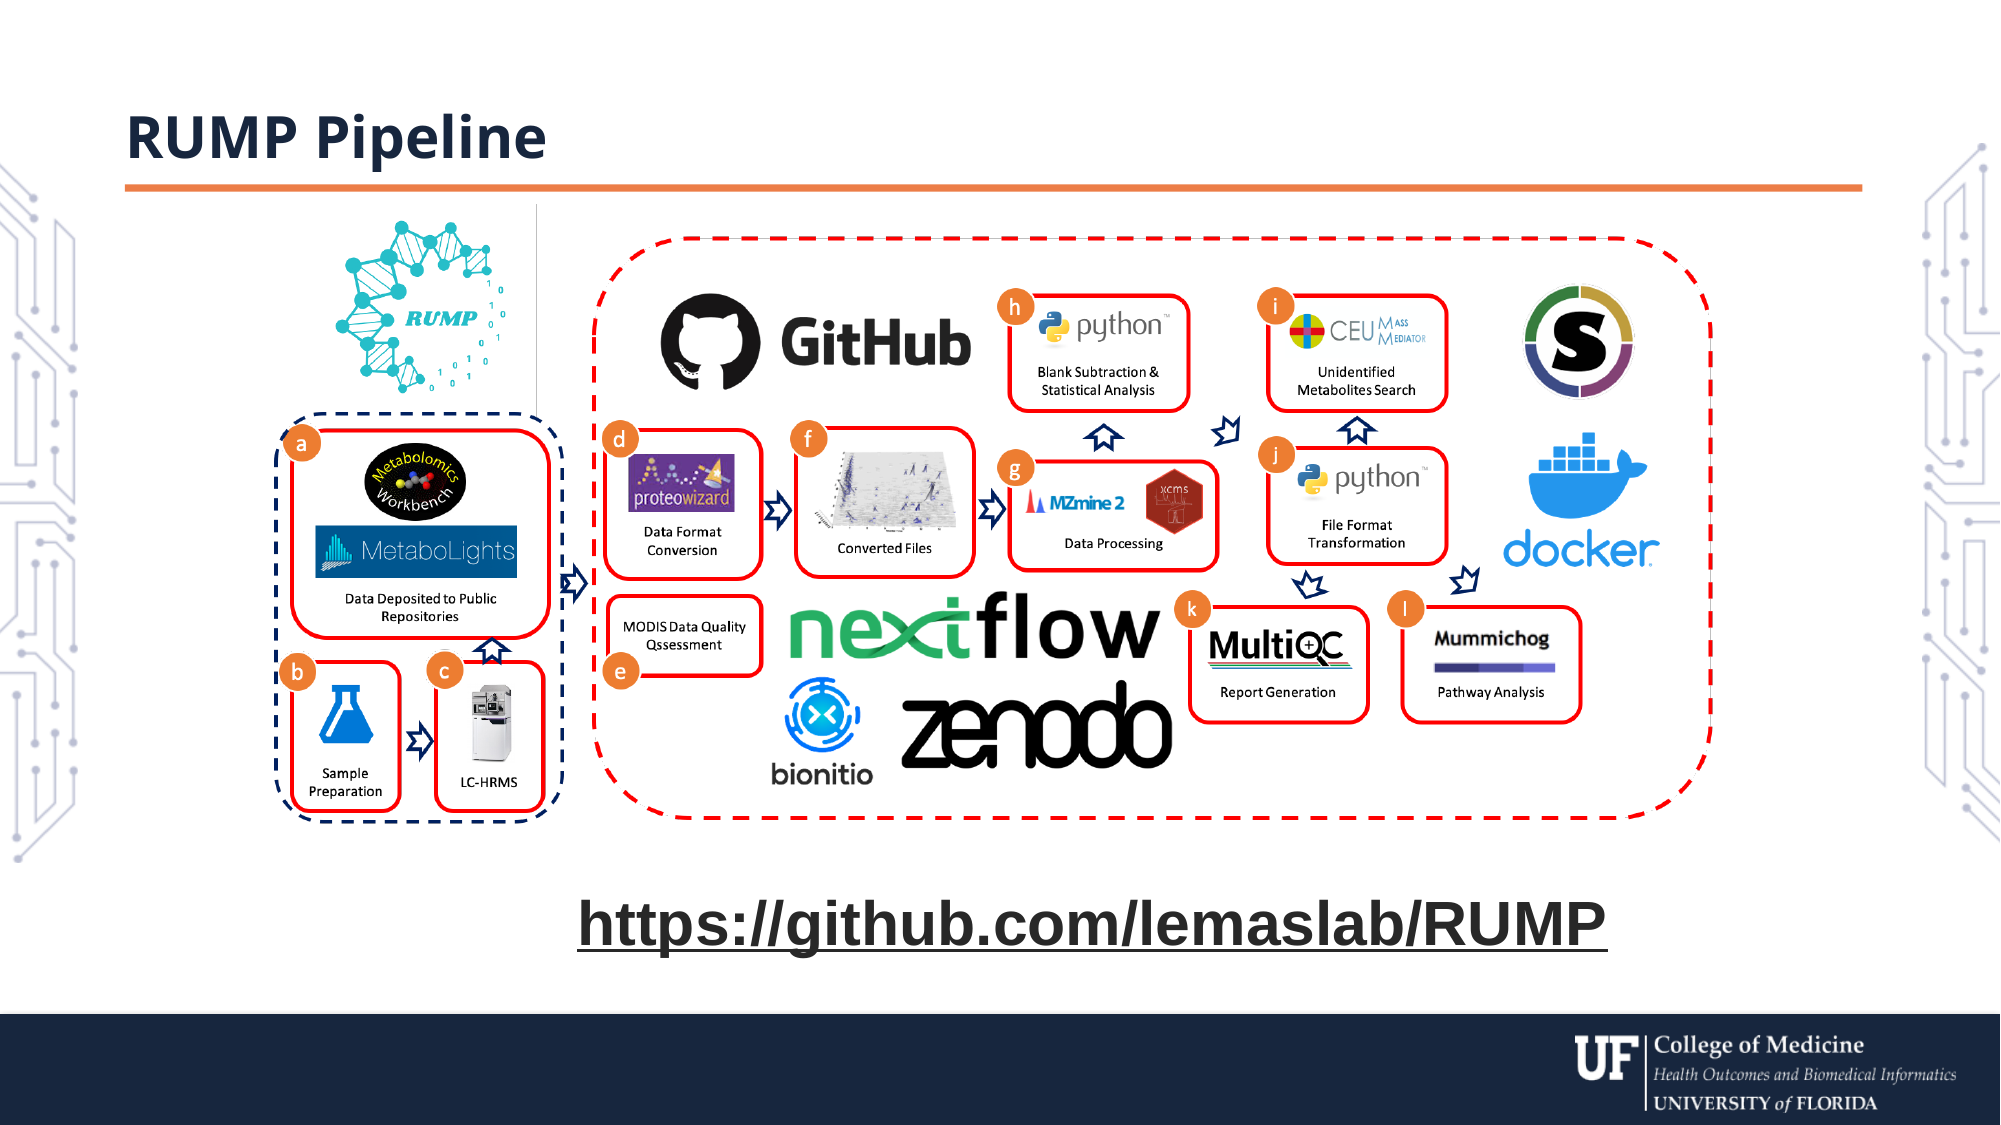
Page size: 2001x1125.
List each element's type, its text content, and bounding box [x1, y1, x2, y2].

picture [274, 203, 1713, 824]
text_box [0, 1014, 2000, 1125]
text_box https://github.com/lemaslab/RUMP [562, 875, 1638, 965]
text_box RUMP Pipeline [125, 99, 1900, 140]
picture [1574, 1024, 1969, 1113]
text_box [0, 143, 2000, 863]
